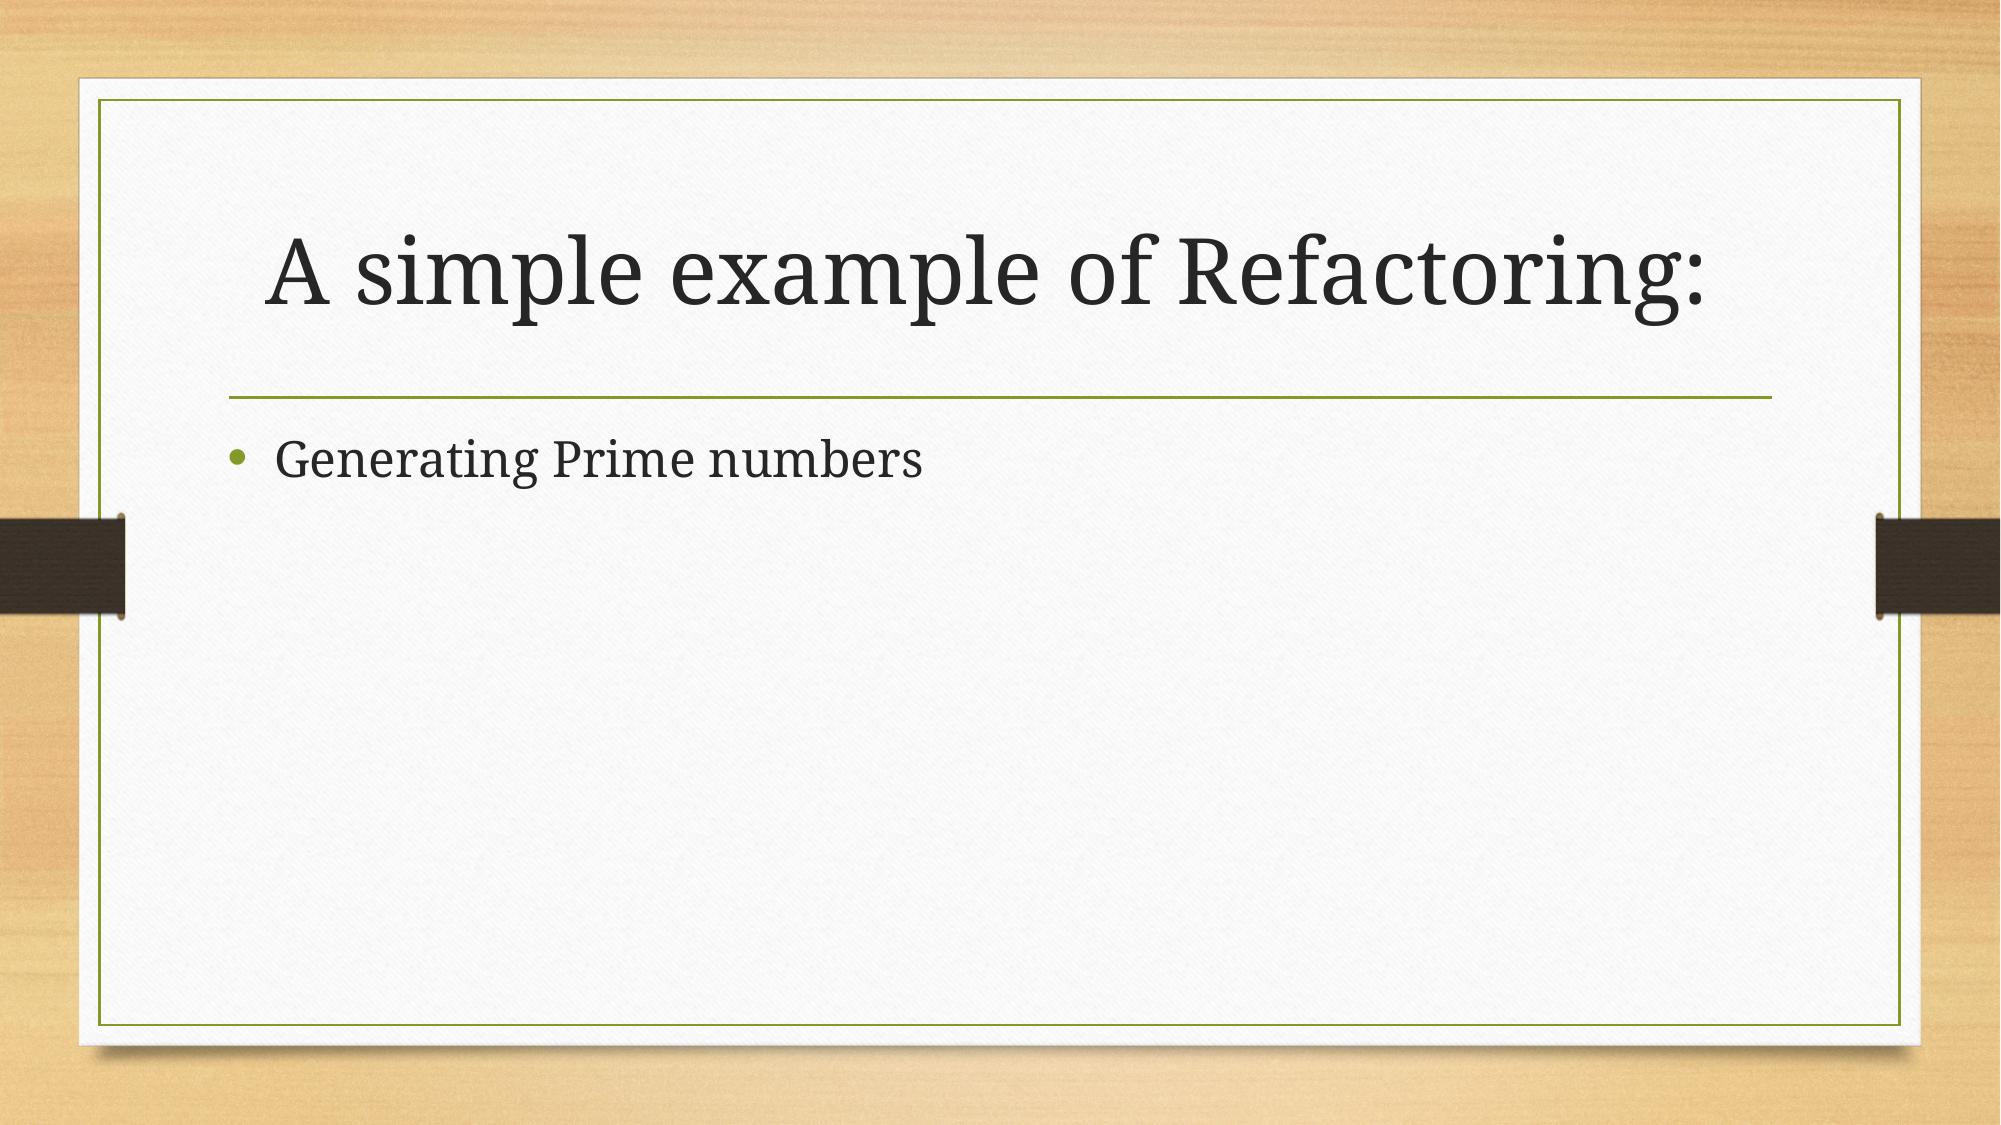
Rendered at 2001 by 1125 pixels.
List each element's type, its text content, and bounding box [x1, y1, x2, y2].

title A simple example of Refactoring: [212, 161, 1788, 375]
picture [0, 0, 2001, 1125]
list Generating Prime numbers [212, 419, 1788, 964]
